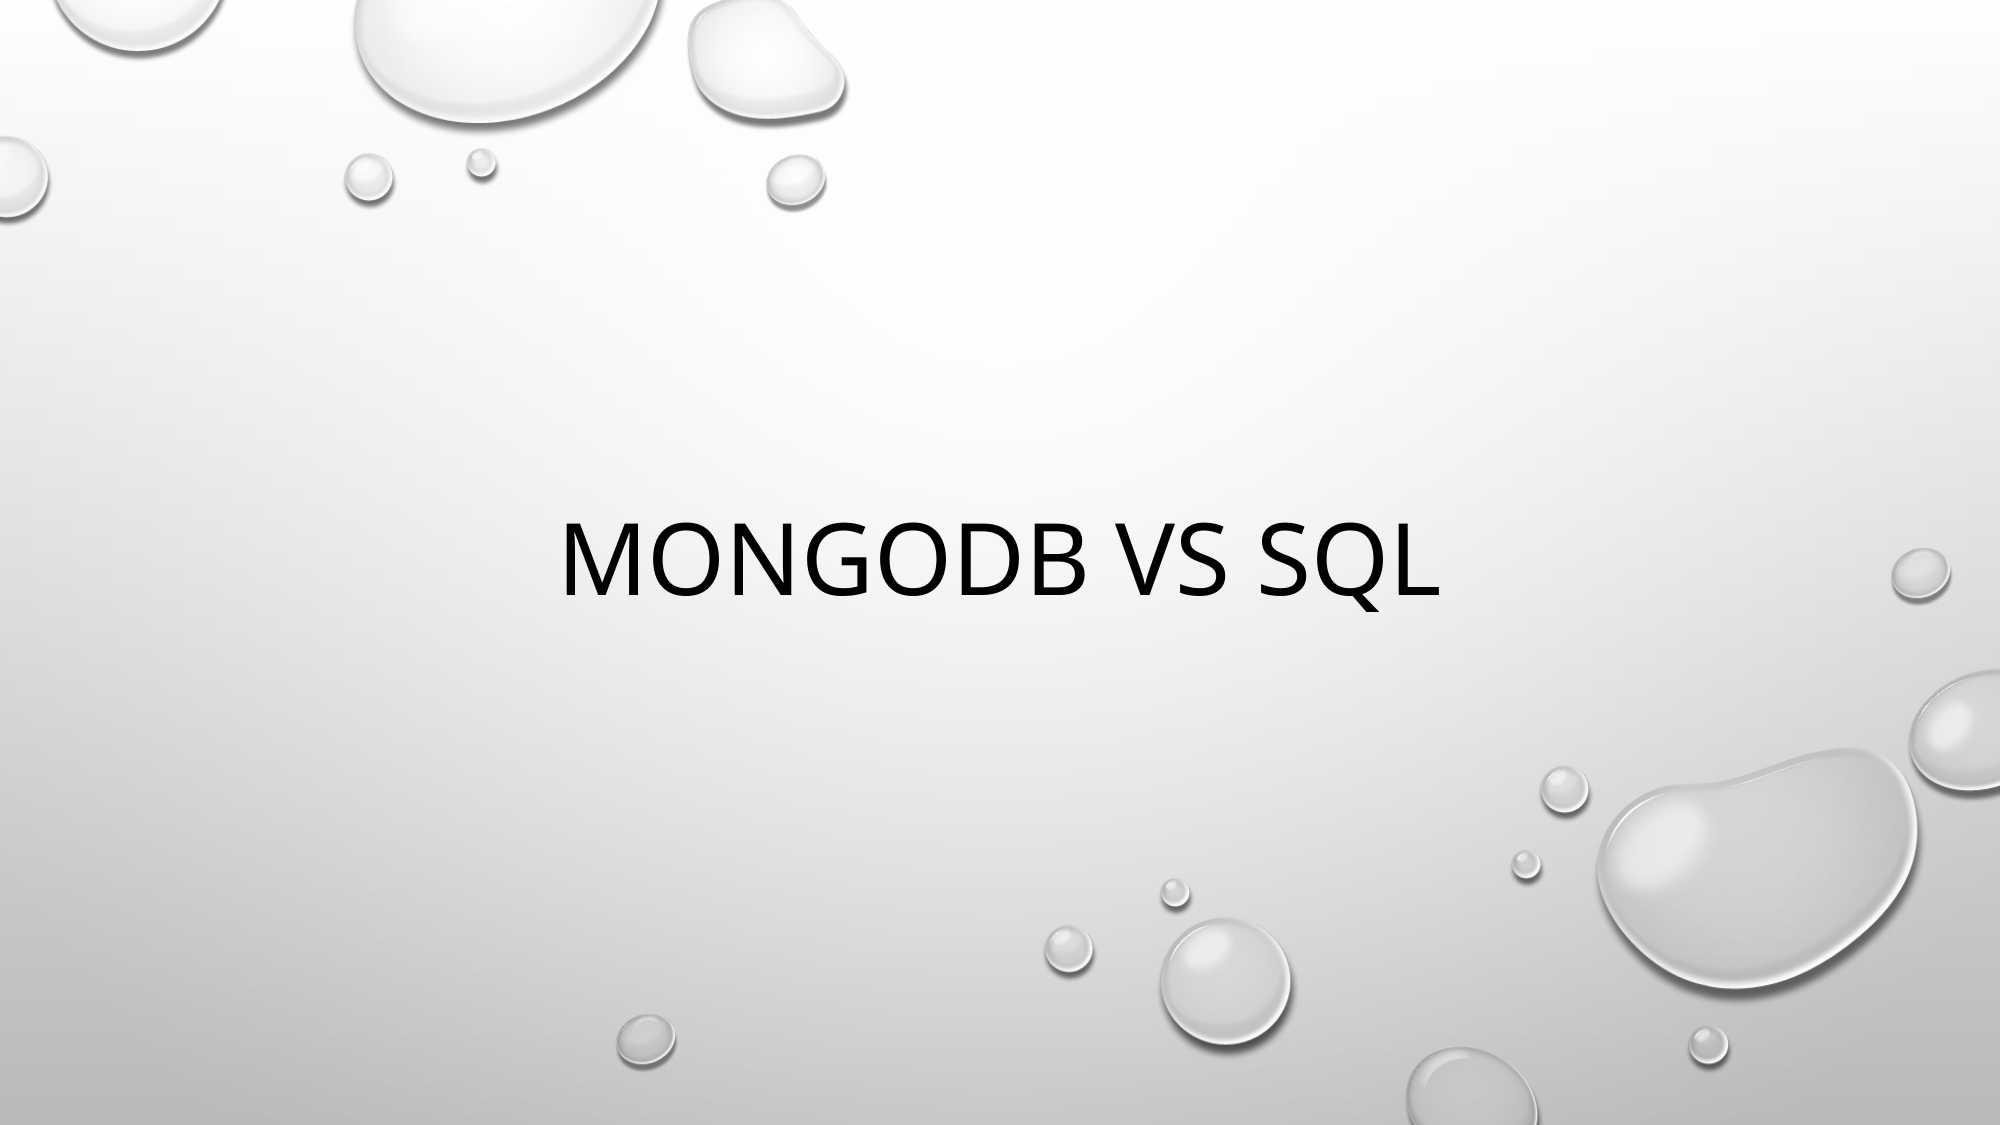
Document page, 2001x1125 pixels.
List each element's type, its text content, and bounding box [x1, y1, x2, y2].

picture [0, 0, 2000, 1125]
title MongoDB vs SQL [287, 213, 1713, 625]
